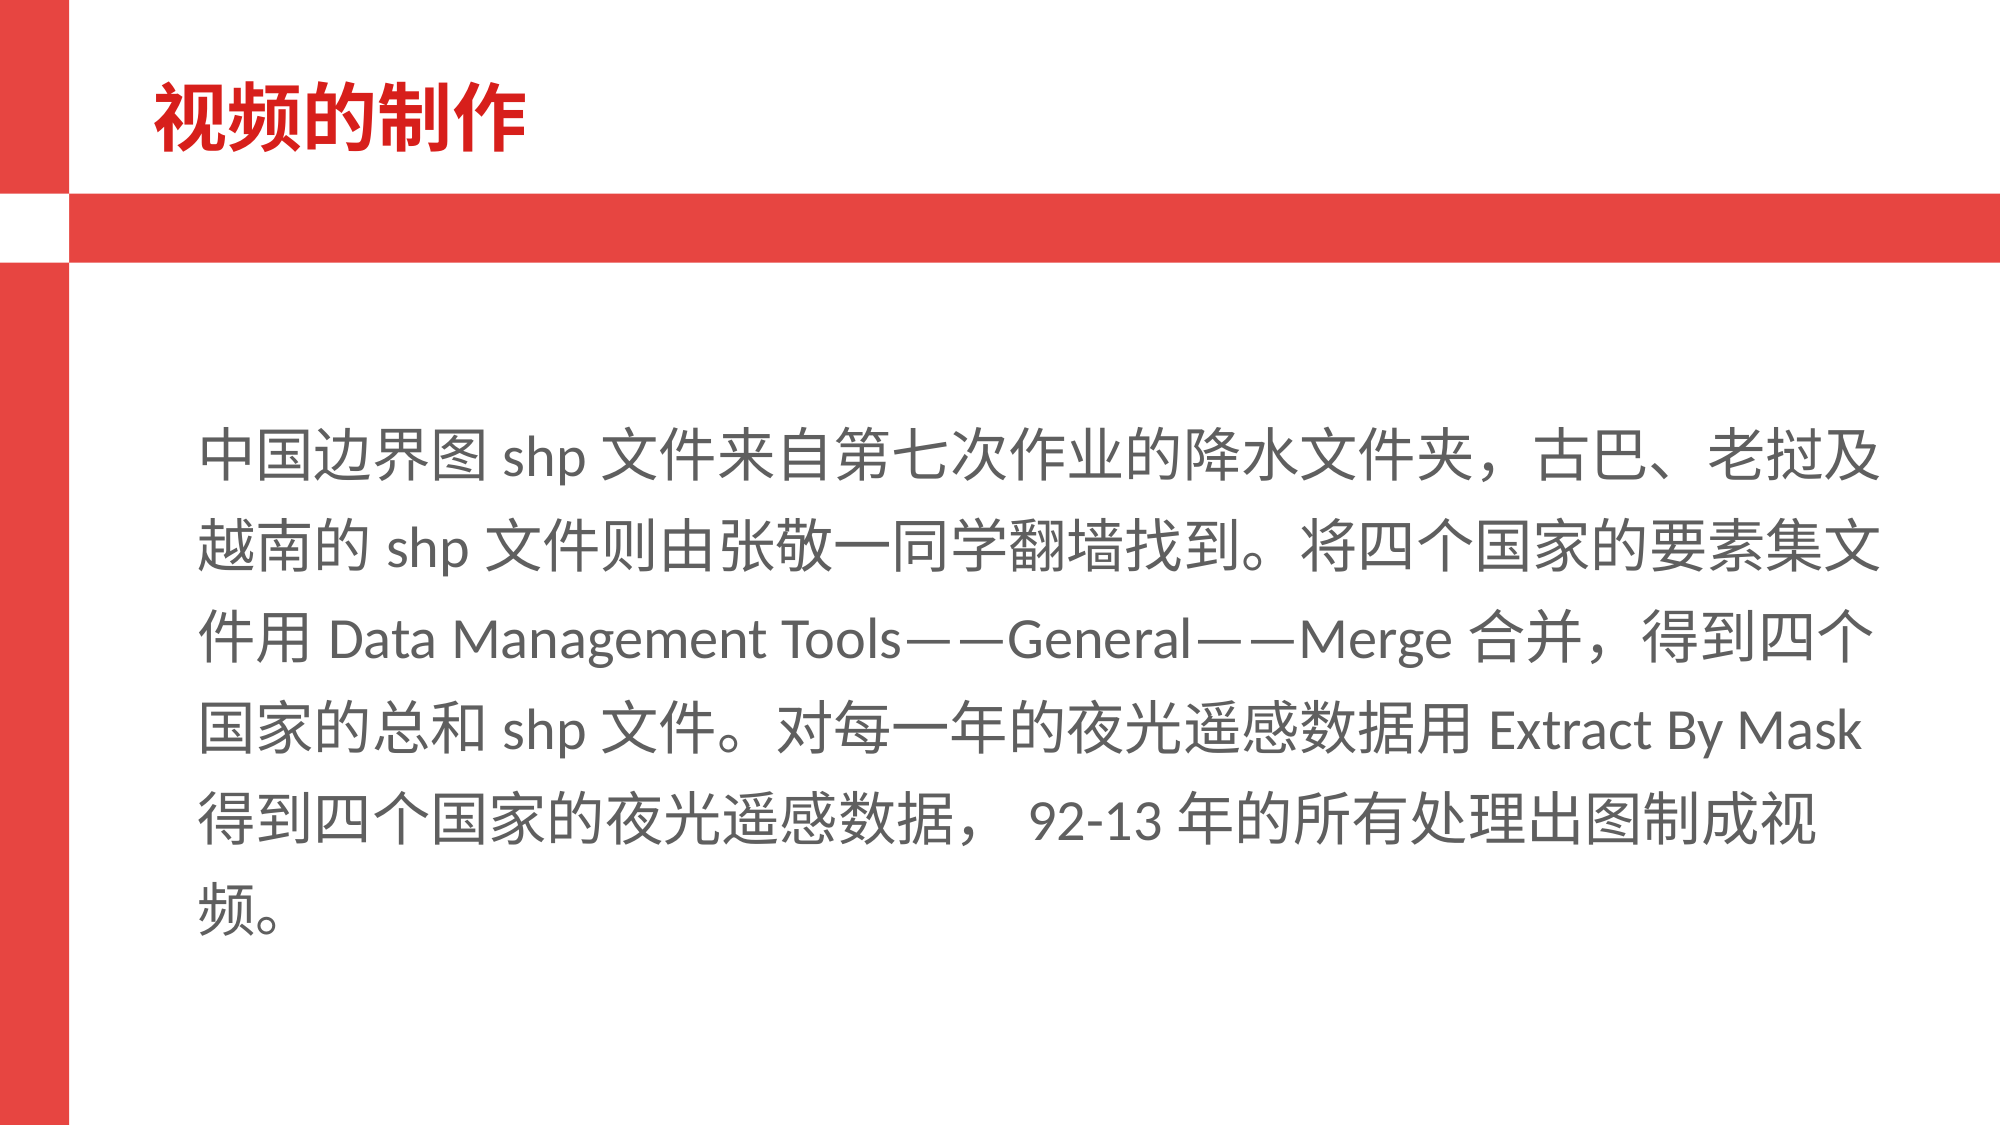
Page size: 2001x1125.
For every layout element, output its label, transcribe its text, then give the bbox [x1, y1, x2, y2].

text_box 中国边界图shp文件来自第七次作业的降水文件夹，古巴、老挝及越南的shp文件则由张敬一同学翻墙找到。将四个国家的要素集文件用Data Management Tools——General——Merge合并，得到四个国家的总和shp文件。对每一年的夜光遥感数据用Extract By Mask得到四个国家的夜光遥感数据，92-13年的所有处理出图制成视频。 [182, 389, 1919, 838]
text_box 视频的制作 [137, 53, 1863, 189]
